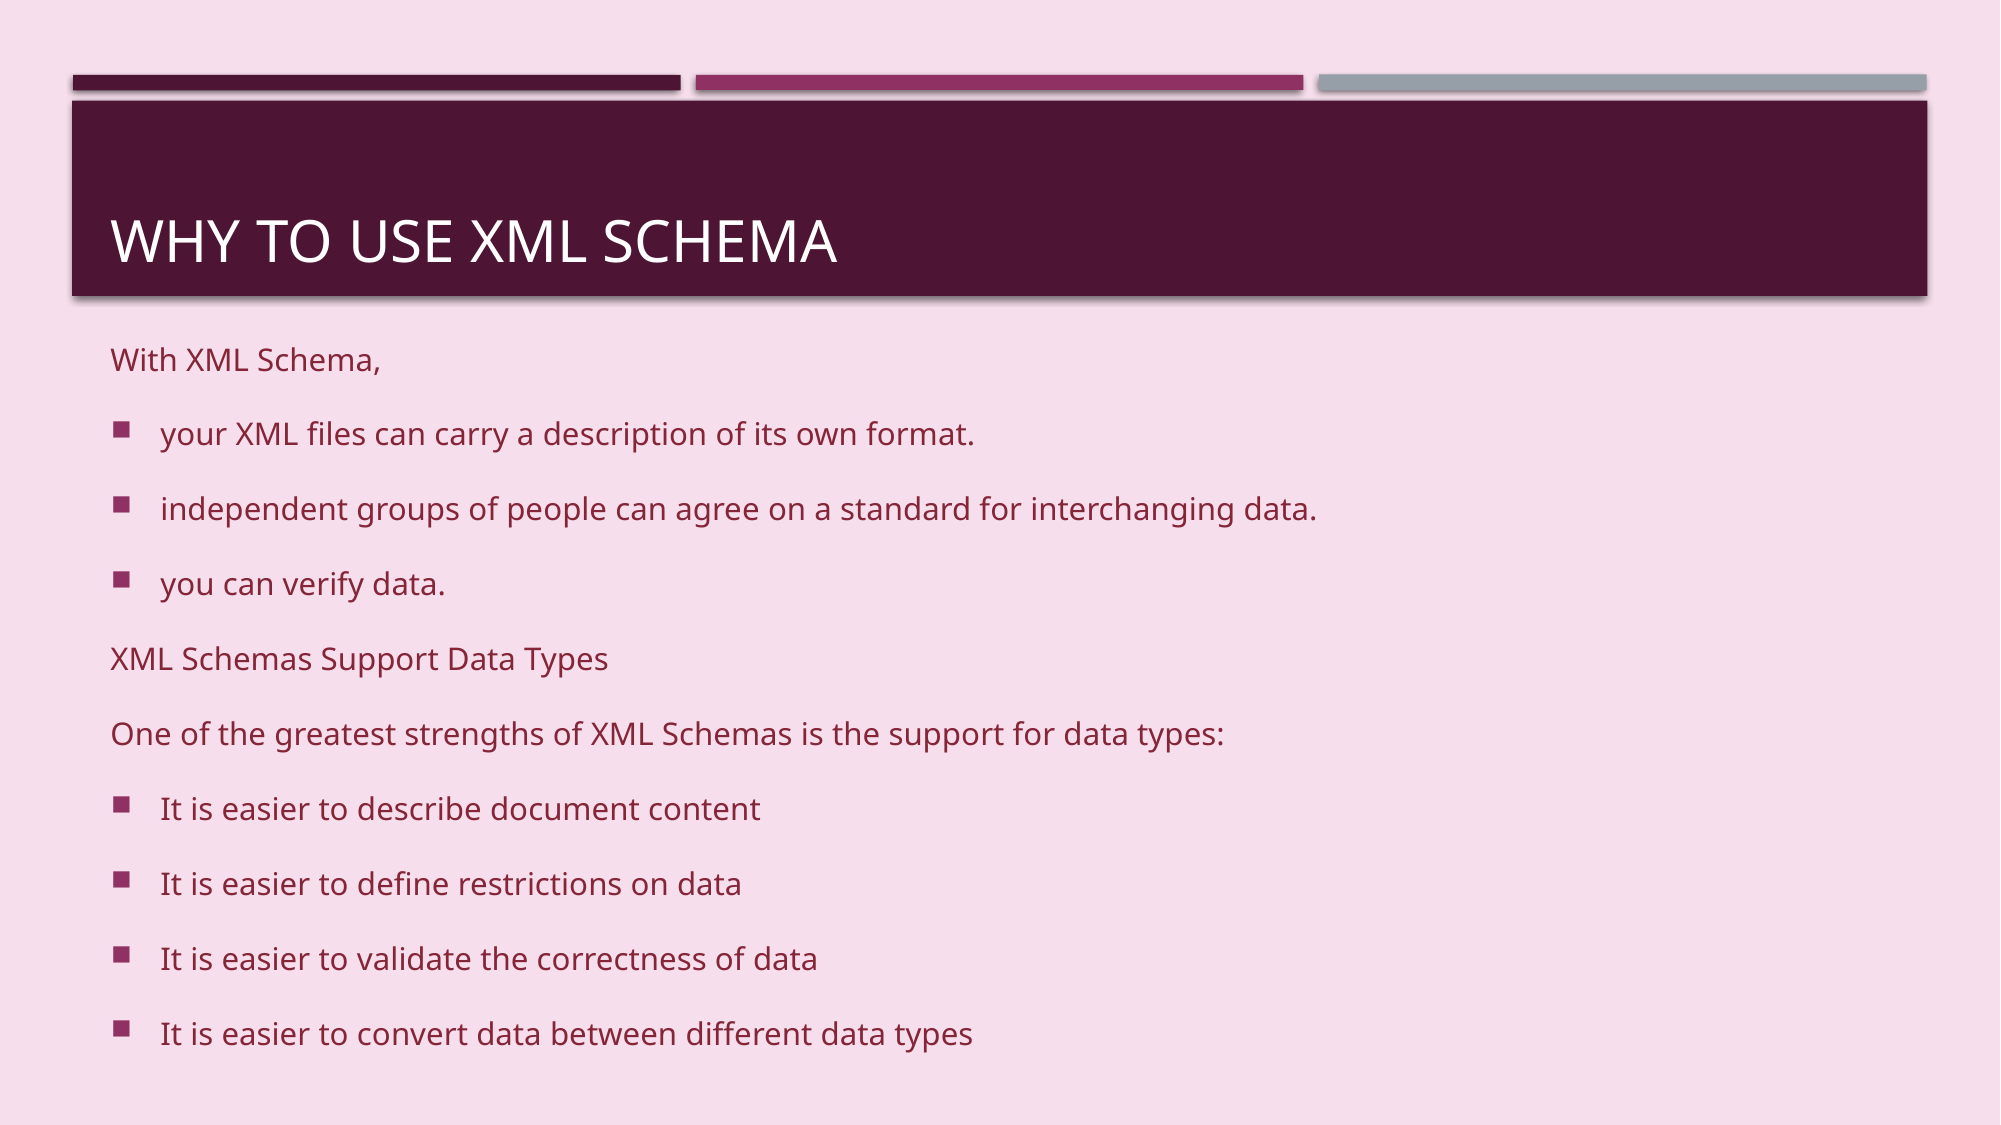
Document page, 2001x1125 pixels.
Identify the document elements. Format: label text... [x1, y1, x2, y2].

list With XML Schema, your XML files can carry a description of its own format. independent groups of people can agree on a standard for interchanging data. you can verify data. XML Schemas Support Data Types One of the greatest strengths of XML Schemas is the support for data types: It is easier to describe document content It is easier to define restrictions on data It is easier to validate the correctness of data It is easier to convert data between different data types [95, 321, 1905, 1052]
title Why to use XML Schema [95, 115, 1905, 282]
